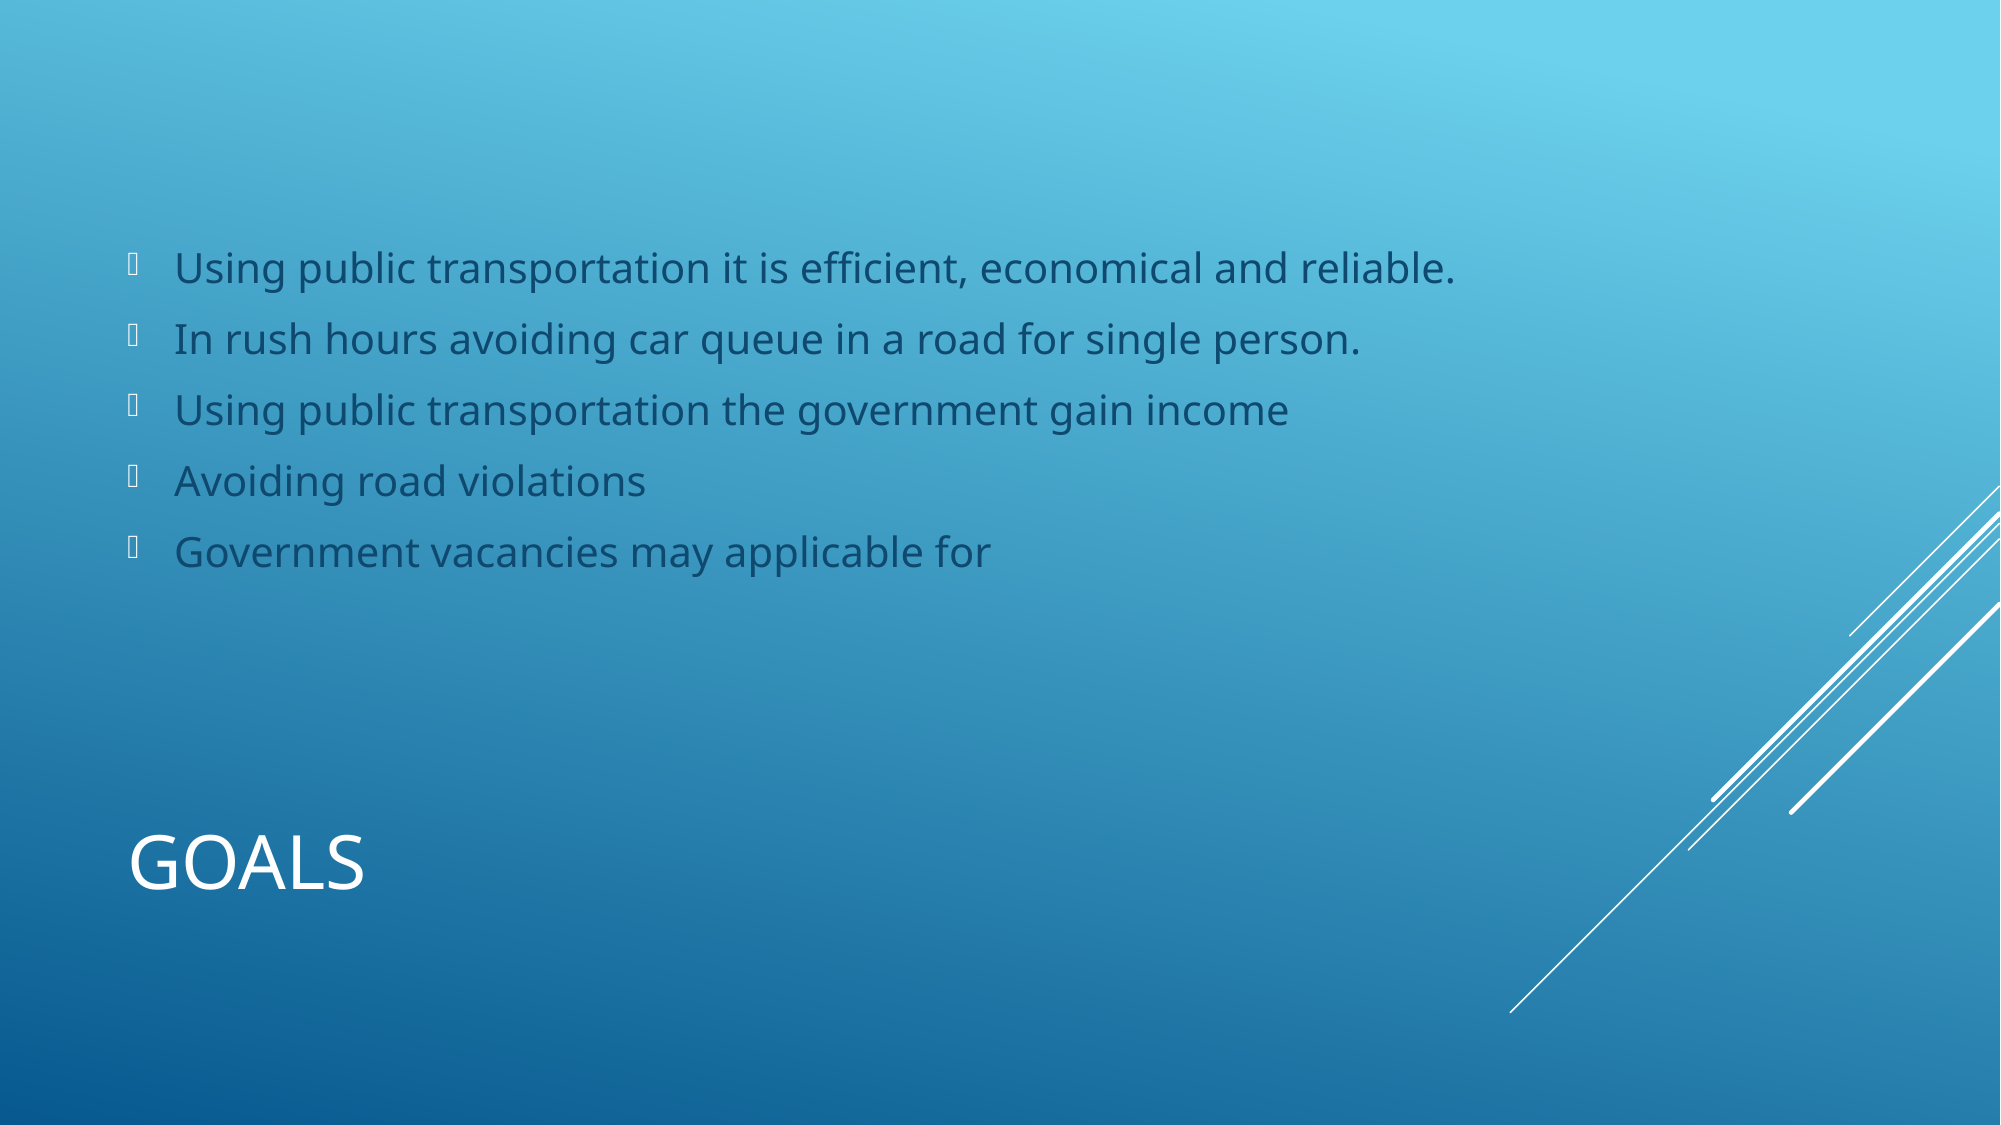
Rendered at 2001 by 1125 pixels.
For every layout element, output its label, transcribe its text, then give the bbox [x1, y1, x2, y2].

title Goals [112, 736, 1513, 984]
list Using public transportation it is efficient, economical and reliable. In rush hours avoiding car queue in a road for single person. Using public transportation the government gain income Avoiding road violations Government vacancies may applicable for [112, 112, 1513, 706]
